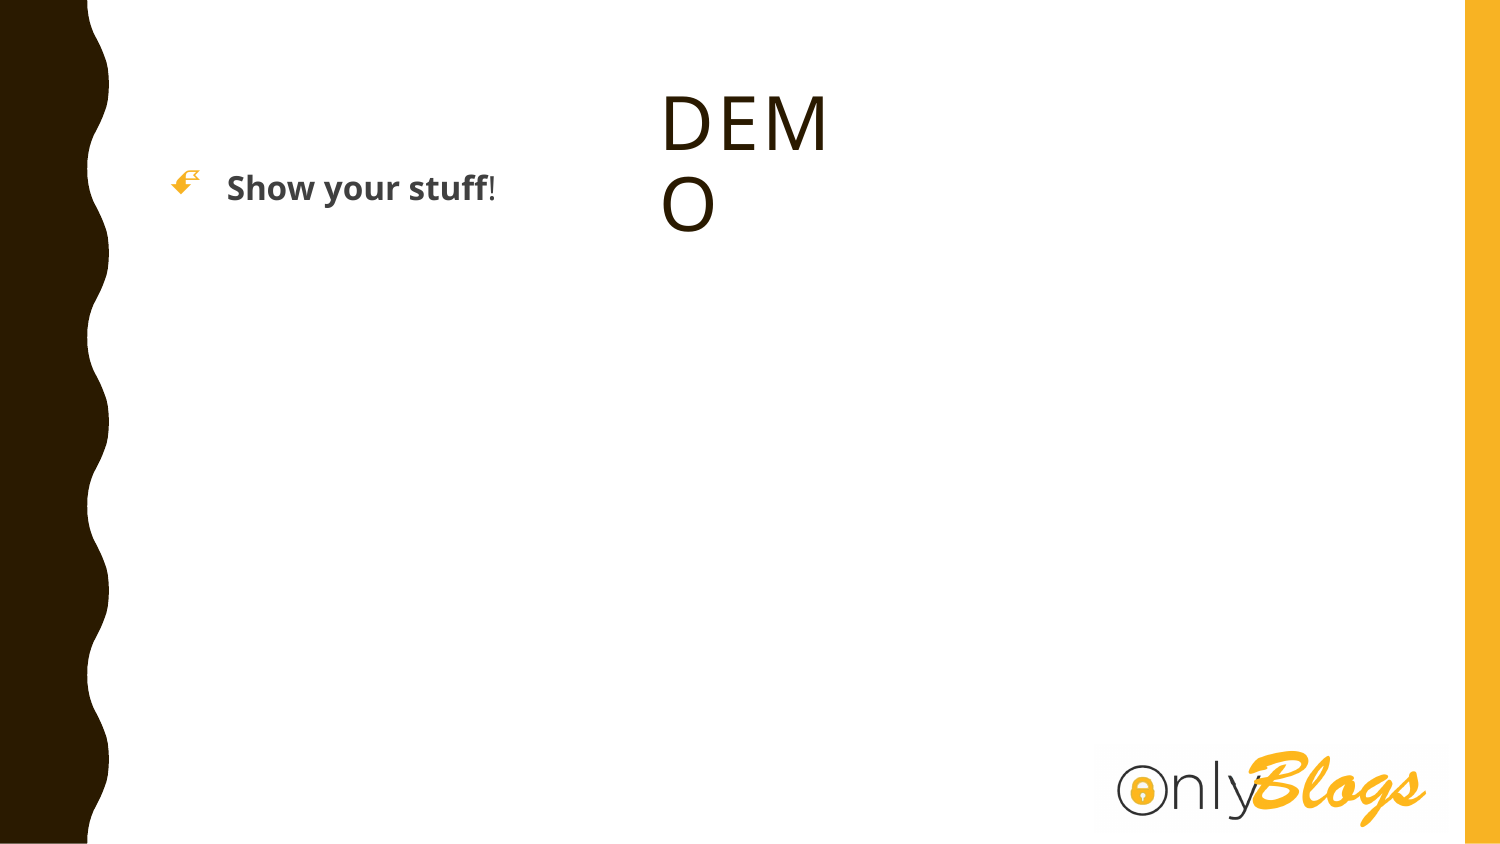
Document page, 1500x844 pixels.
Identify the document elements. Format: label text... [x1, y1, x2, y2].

picture [1094, 744, 1449, 833]
text_box demo [644, 70, 856, 118]
text_box [168, 563, 1500, 844]
text_box Show your stuff! [136, 118, 1331, 796]
